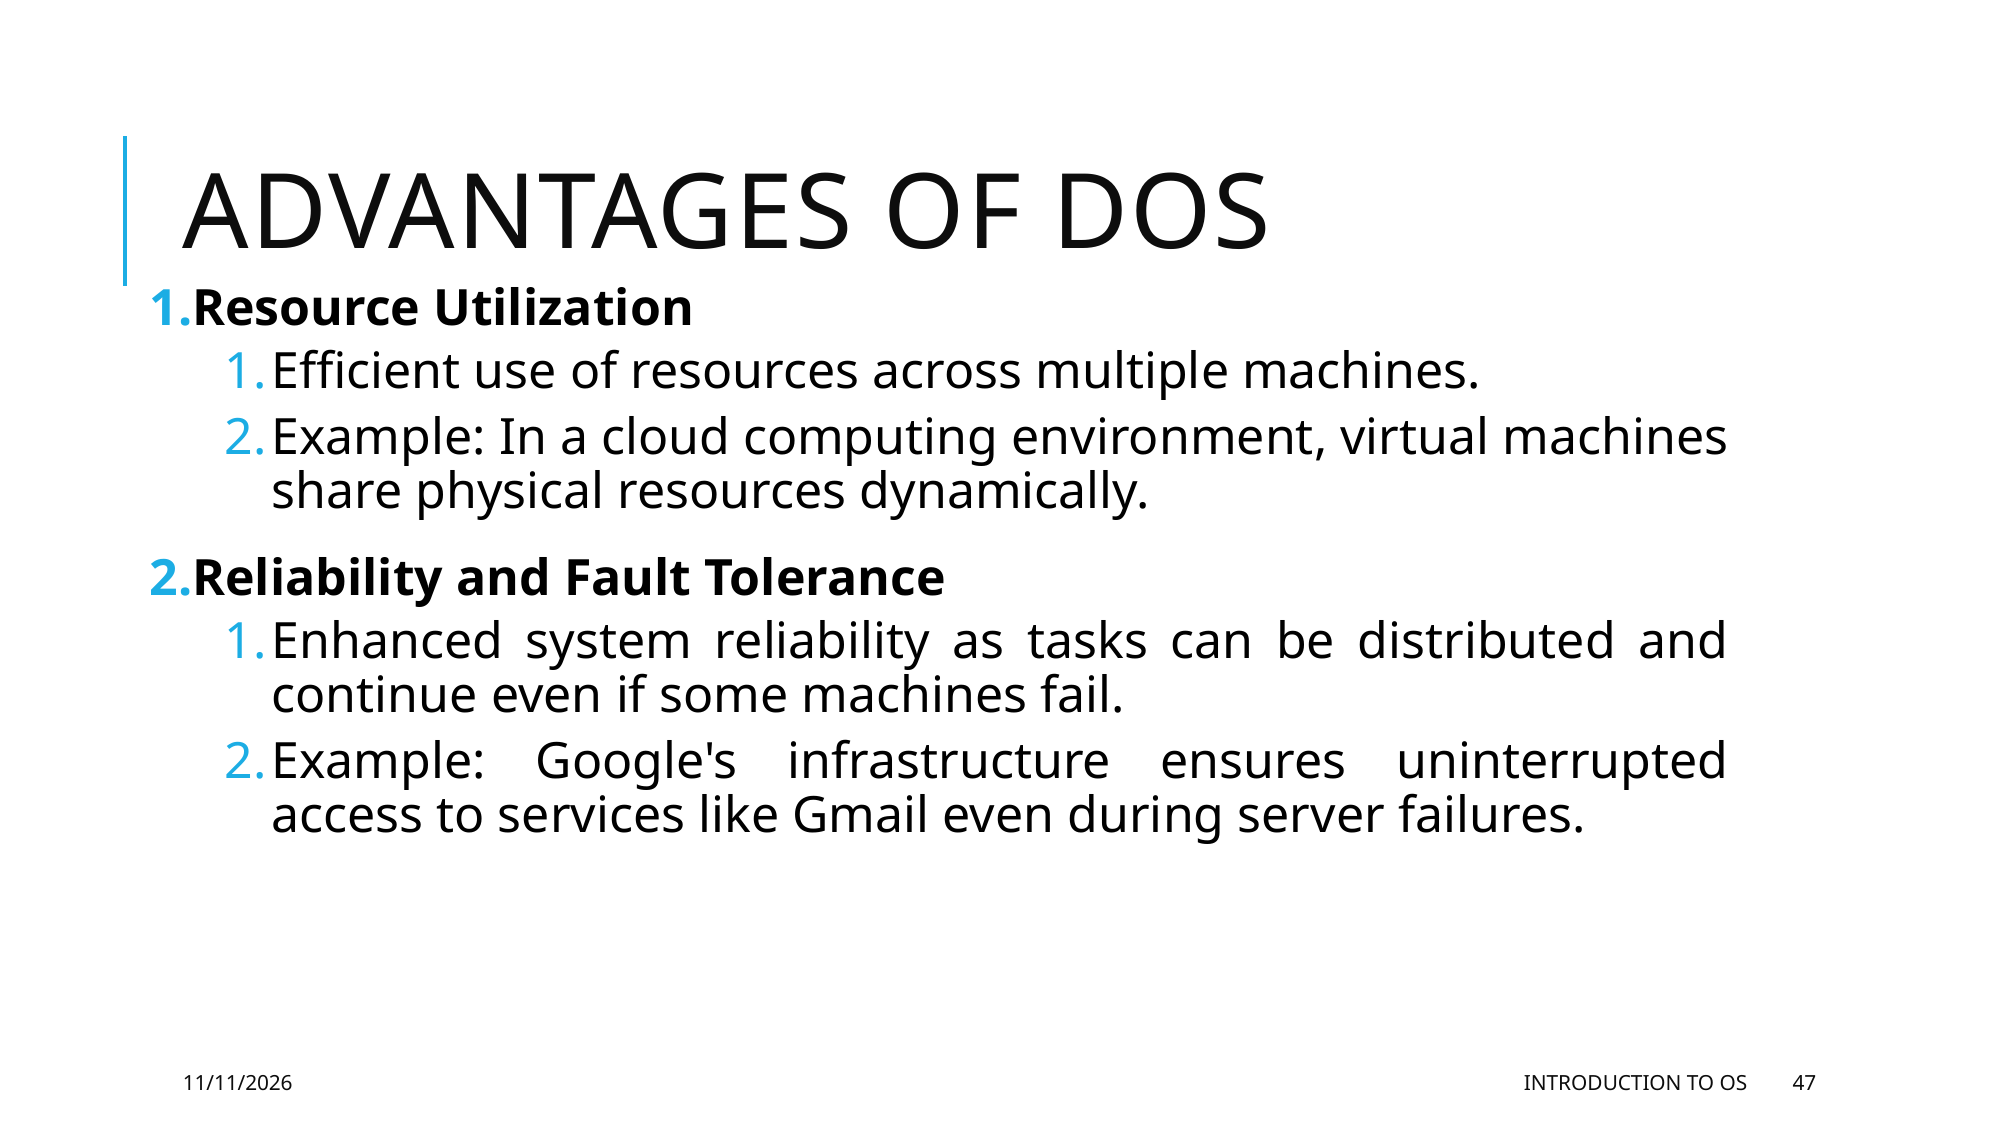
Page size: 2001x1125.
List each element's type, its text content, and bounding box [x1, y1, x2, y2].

slide_number 47 [1777, 1061, 1938, 1107]
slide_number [168, 1061, 522, 1107]
footer Introduction to OS [794, 1061, 1763, 1107]
title Advantages of dos [168, 96, 1763, 342]
list Resource Utilization Efficient use of resources across multiple machines. Example: In a cloud computing environment, virtual machines share physical resources dynamically. Reliability and Fault Tolerance Enhanced system reliability as tasks can be distributed and continue even if some machines fail. Example: Google's infrastructure ensures uninterrupted access to services like Gmail even during server failures. [142, 275, 1737, 935]
